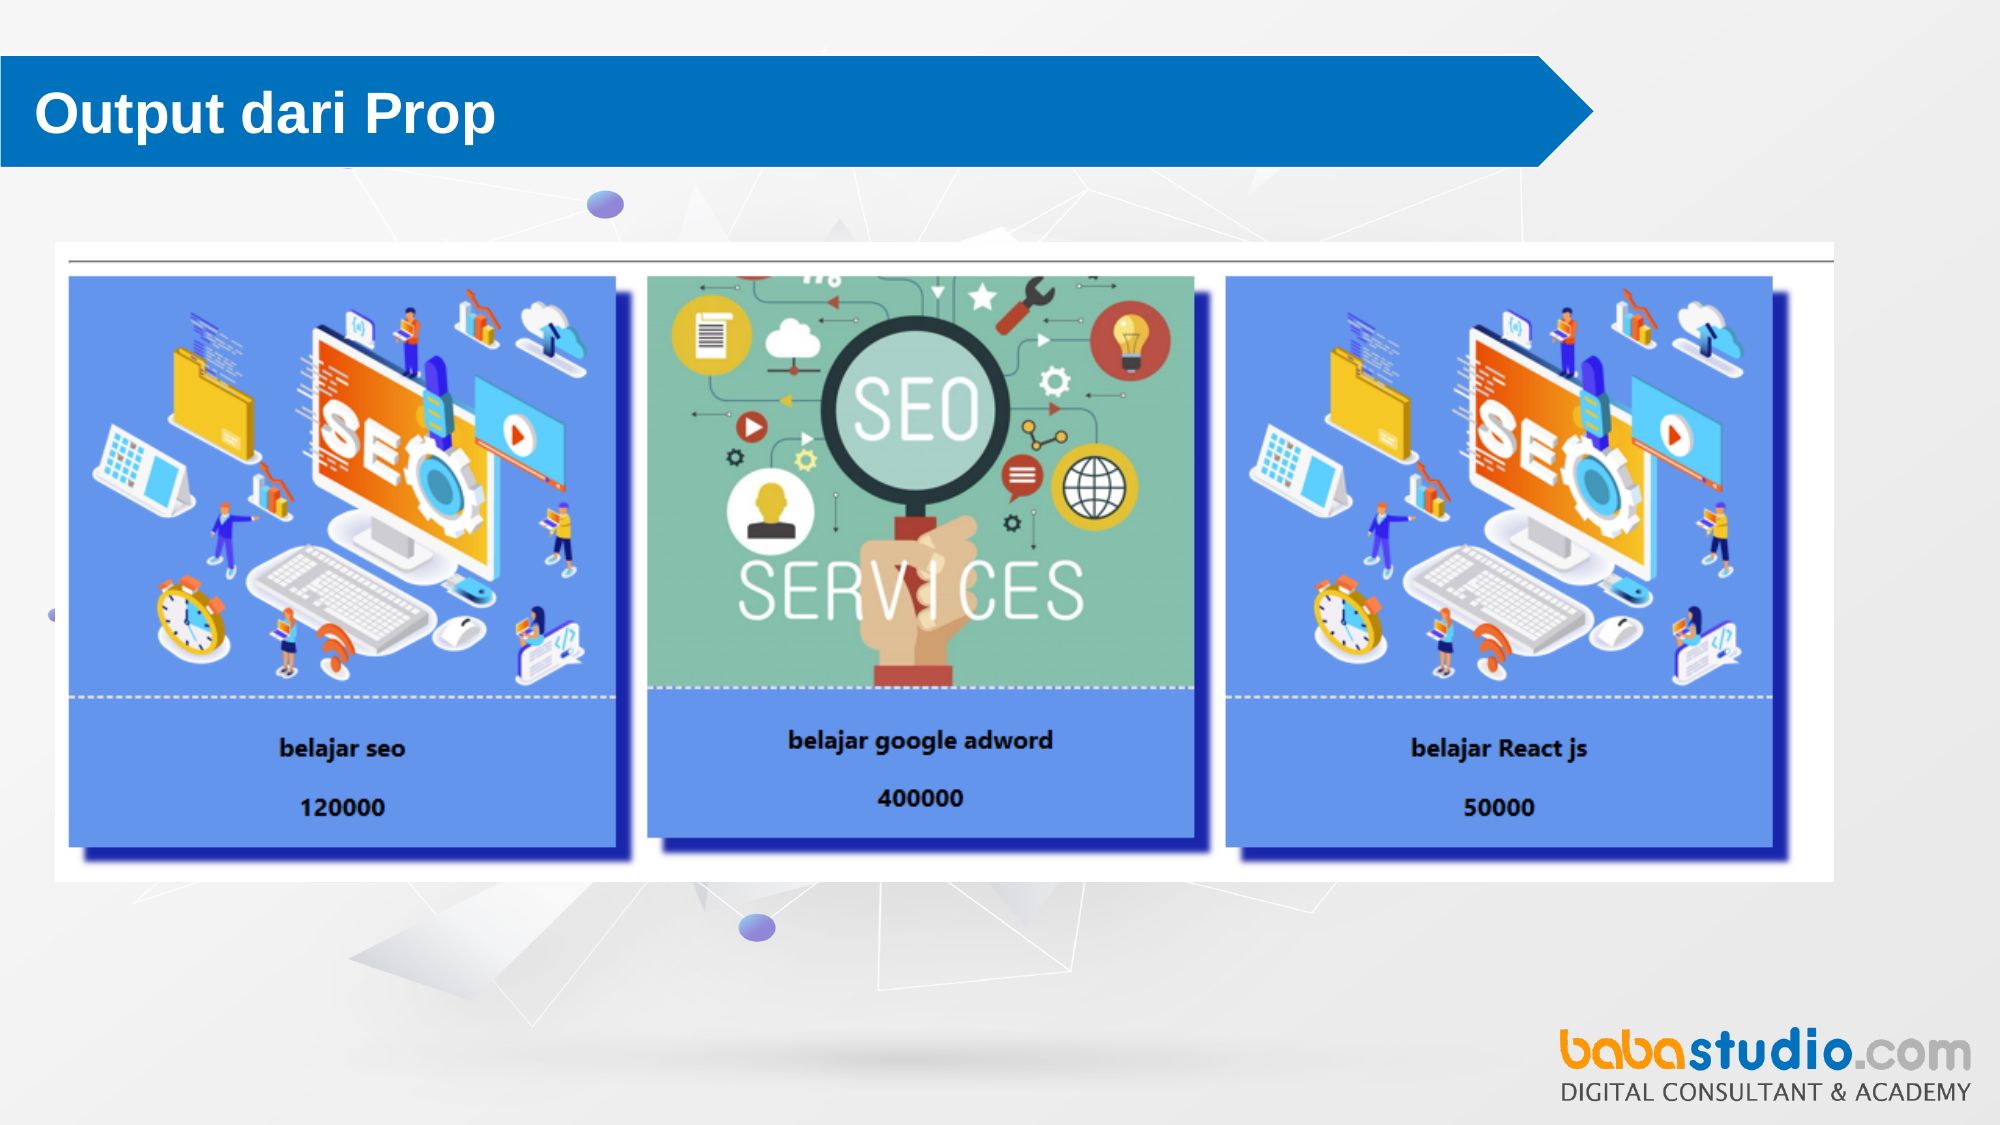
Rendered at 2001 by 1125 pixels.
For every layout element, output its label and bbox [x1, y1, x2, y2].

picture [55, 242, 1834, 882]
text_box [0, 0, 2000, 1125]
text_box [0, 55, 1595, 168]
